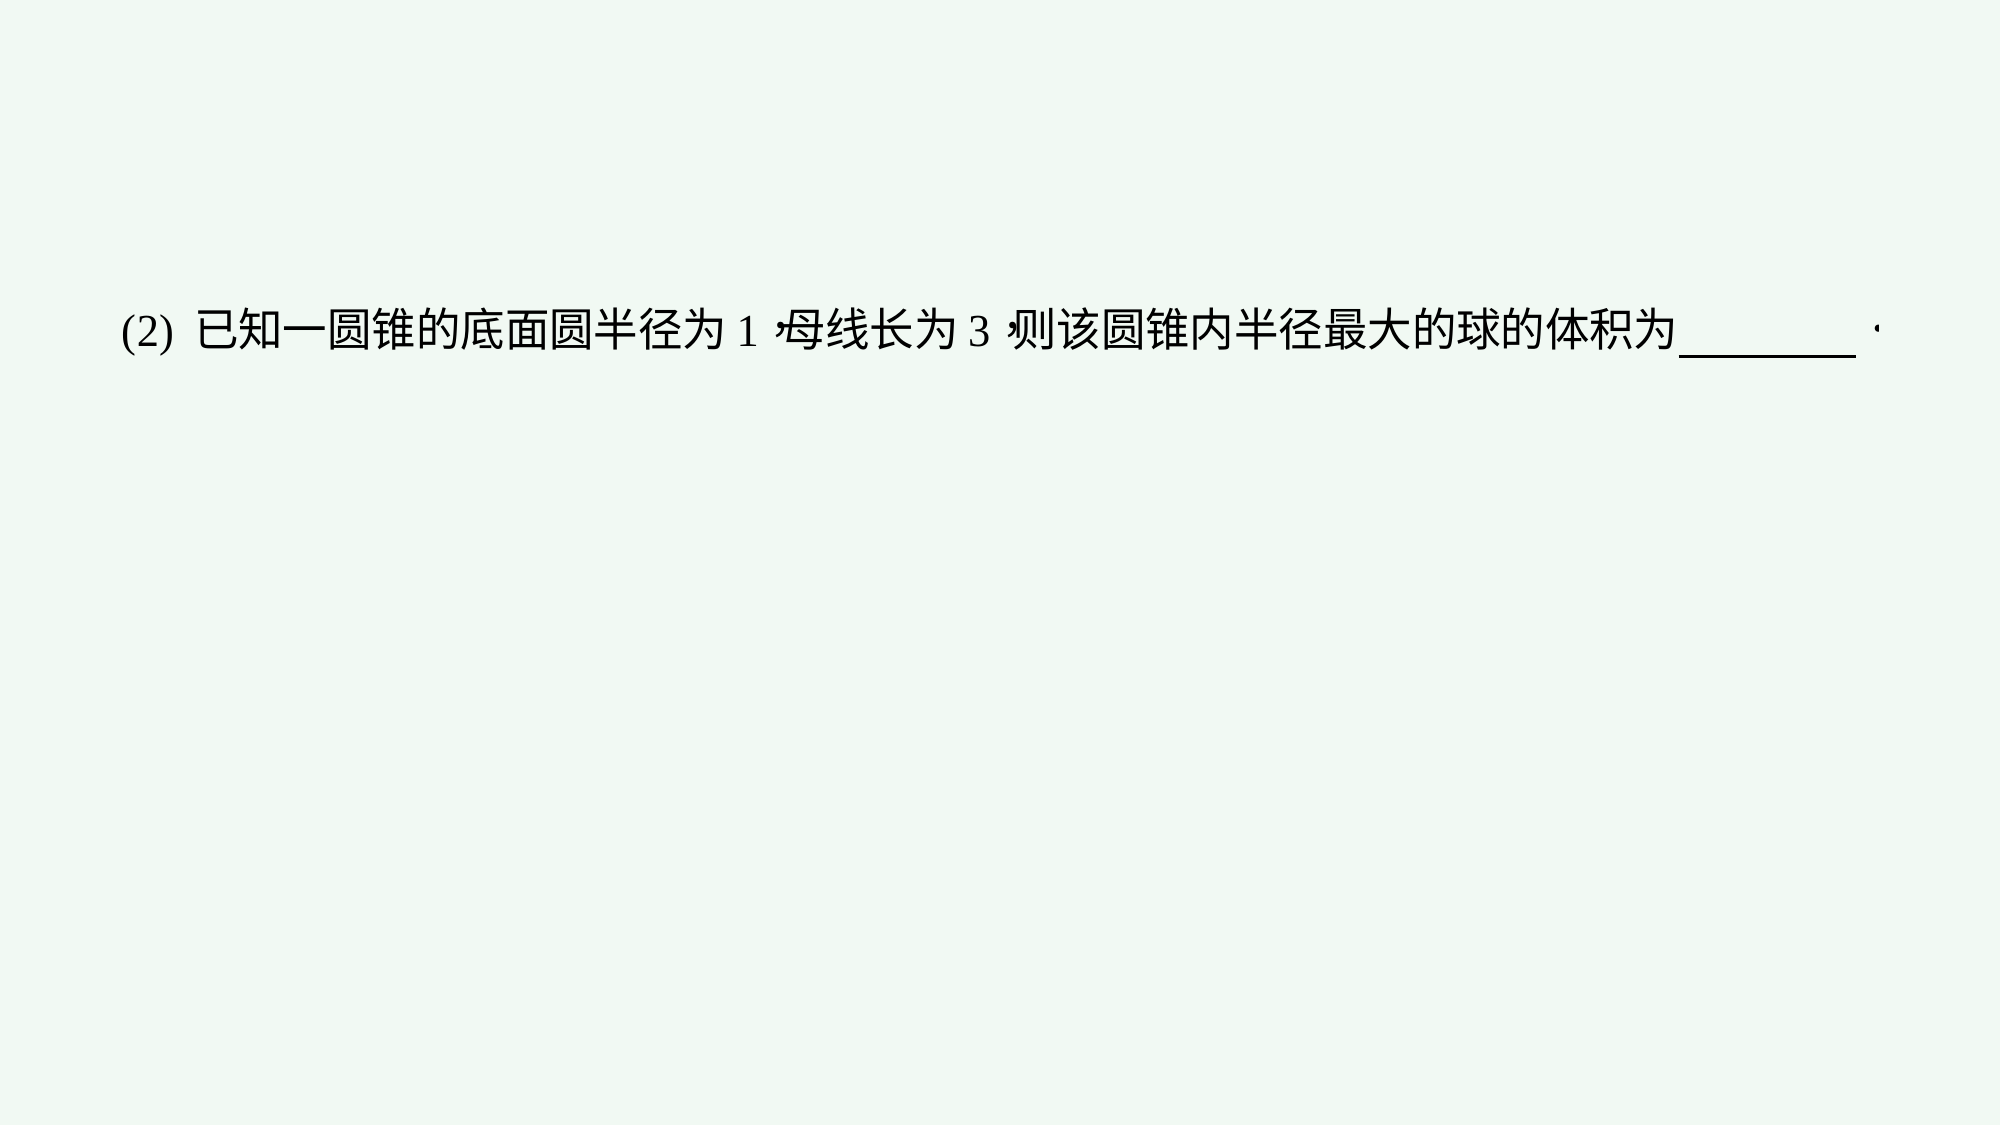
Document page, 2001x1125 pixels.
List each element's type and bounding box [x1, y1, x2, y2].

text_box [121, 300, 1879, 445]
